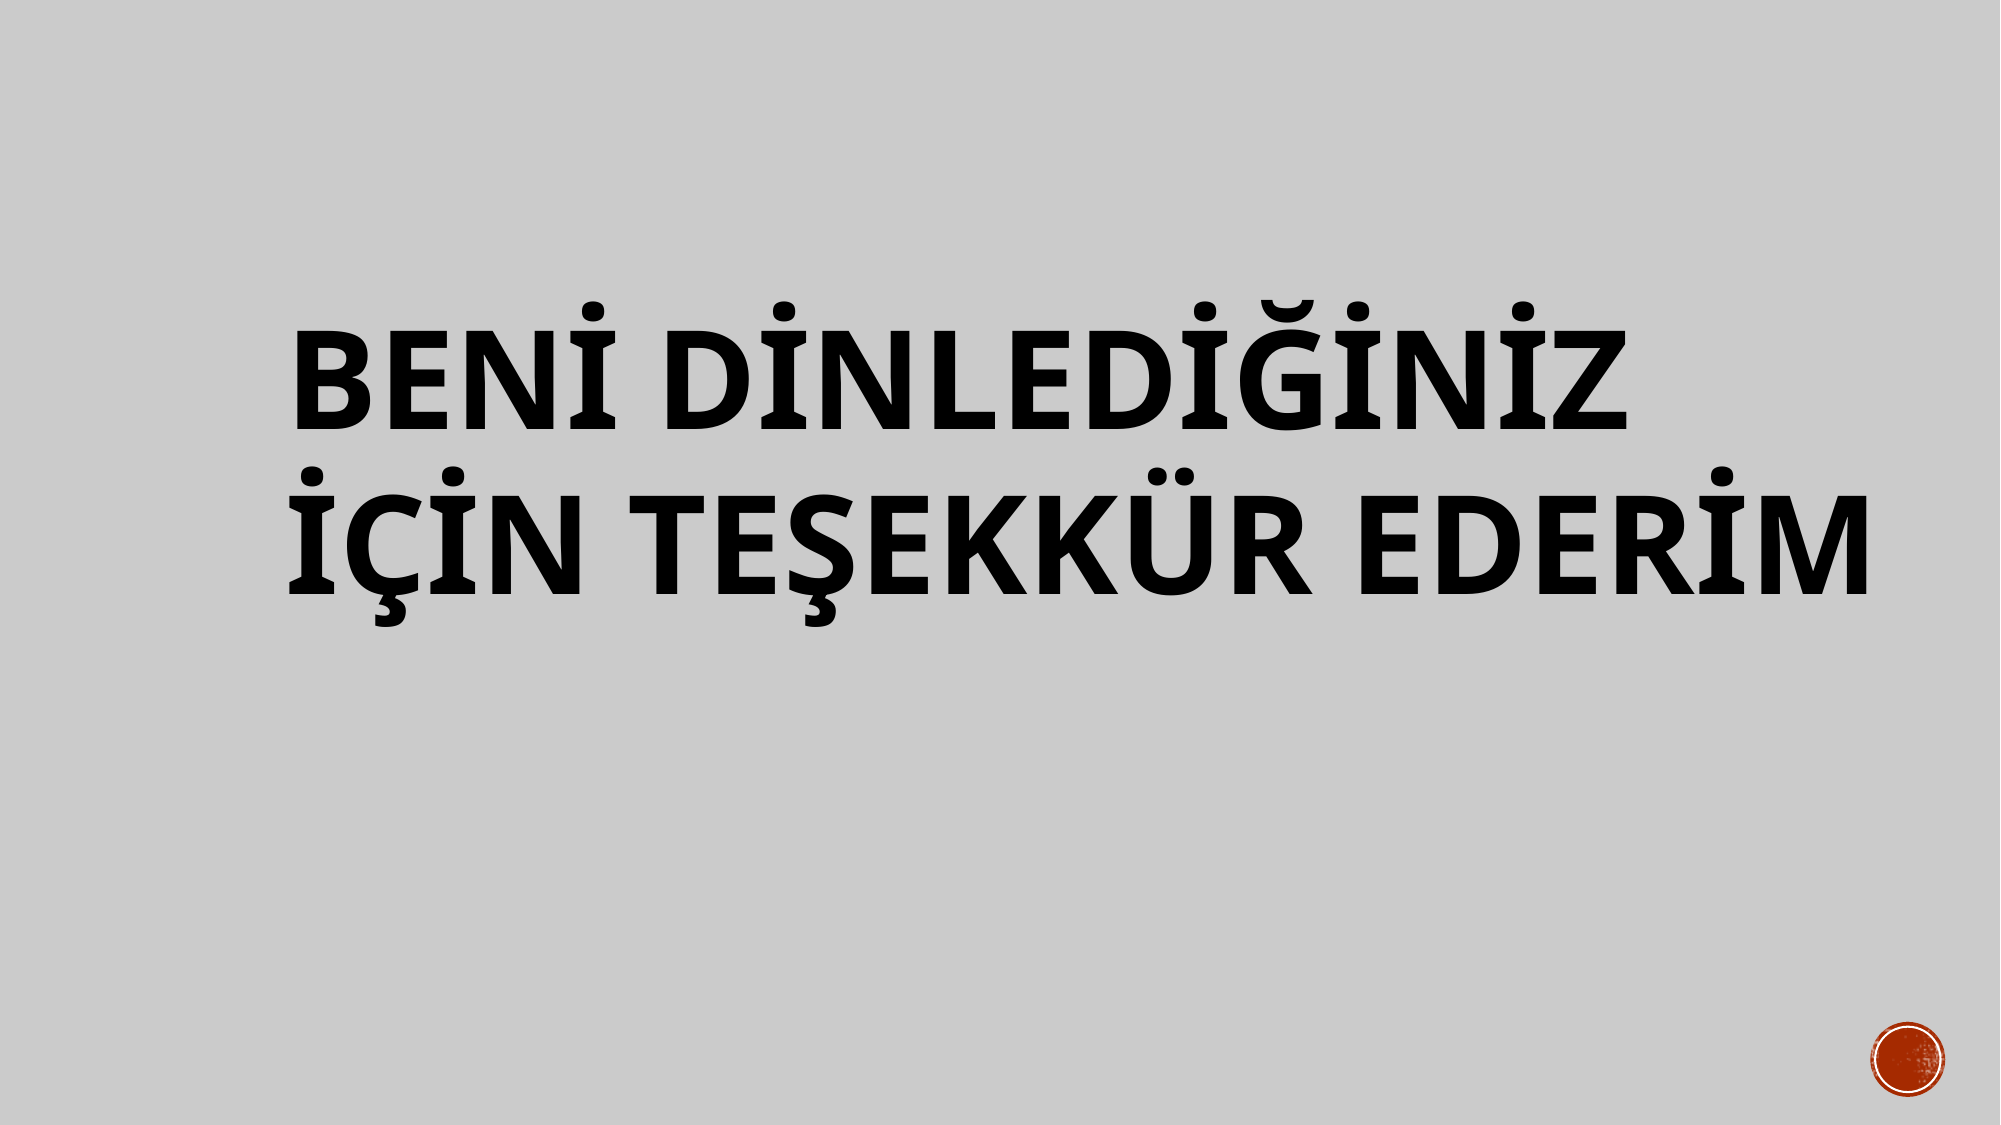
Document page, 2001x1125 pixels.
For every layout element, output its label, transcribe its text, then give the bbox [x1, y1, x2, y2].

text_box BENİ DİNLEDİĞİNİZ İÇİN TEŞEKKÜR EDERİM [270, 284, 1913, 630]
